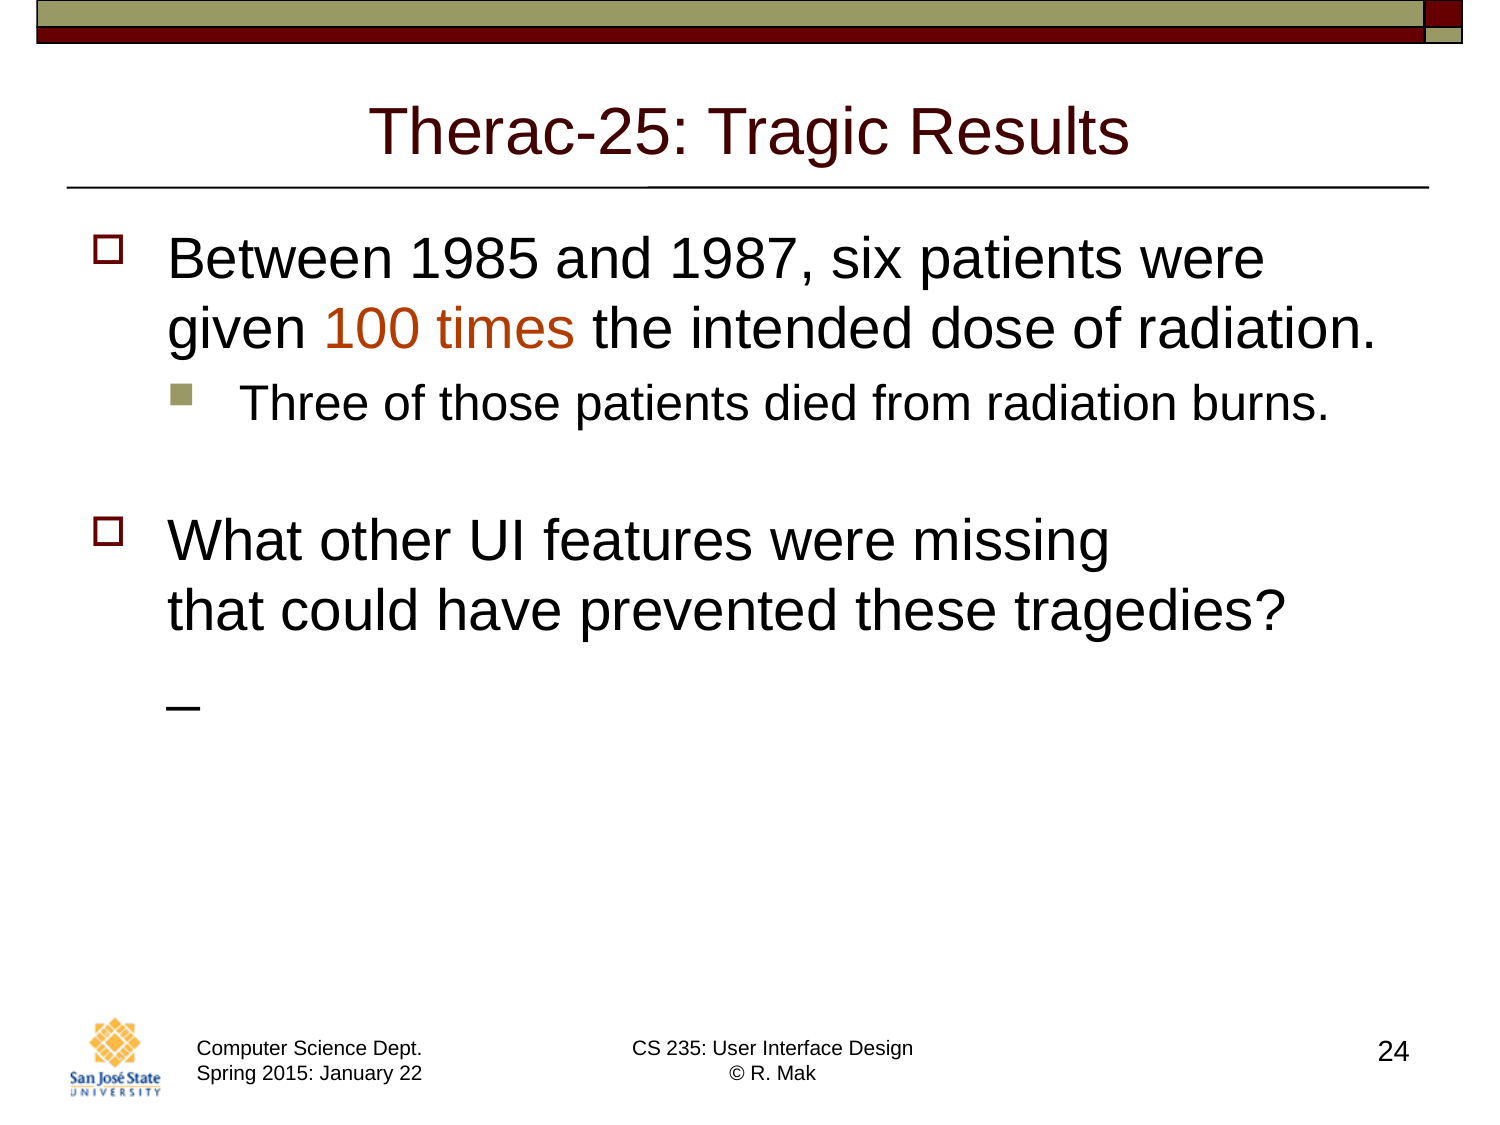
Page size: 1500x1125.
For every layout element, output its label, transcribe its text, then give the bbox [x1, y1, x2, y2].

title Therac-25: Tragic Results [75, 67, 1425, 175]
picture [60, 1012, 166, 1112]
list Between 1985 and 1987, six patients were given 100 times the intended dose of radiation. Three of those patients died from radiation burns. What other UI features were missing that could have prevented these tragedies? _ [75, 212, 1425, 1006]
slide_number 24 [1112, 1025, 1425, 1100]
